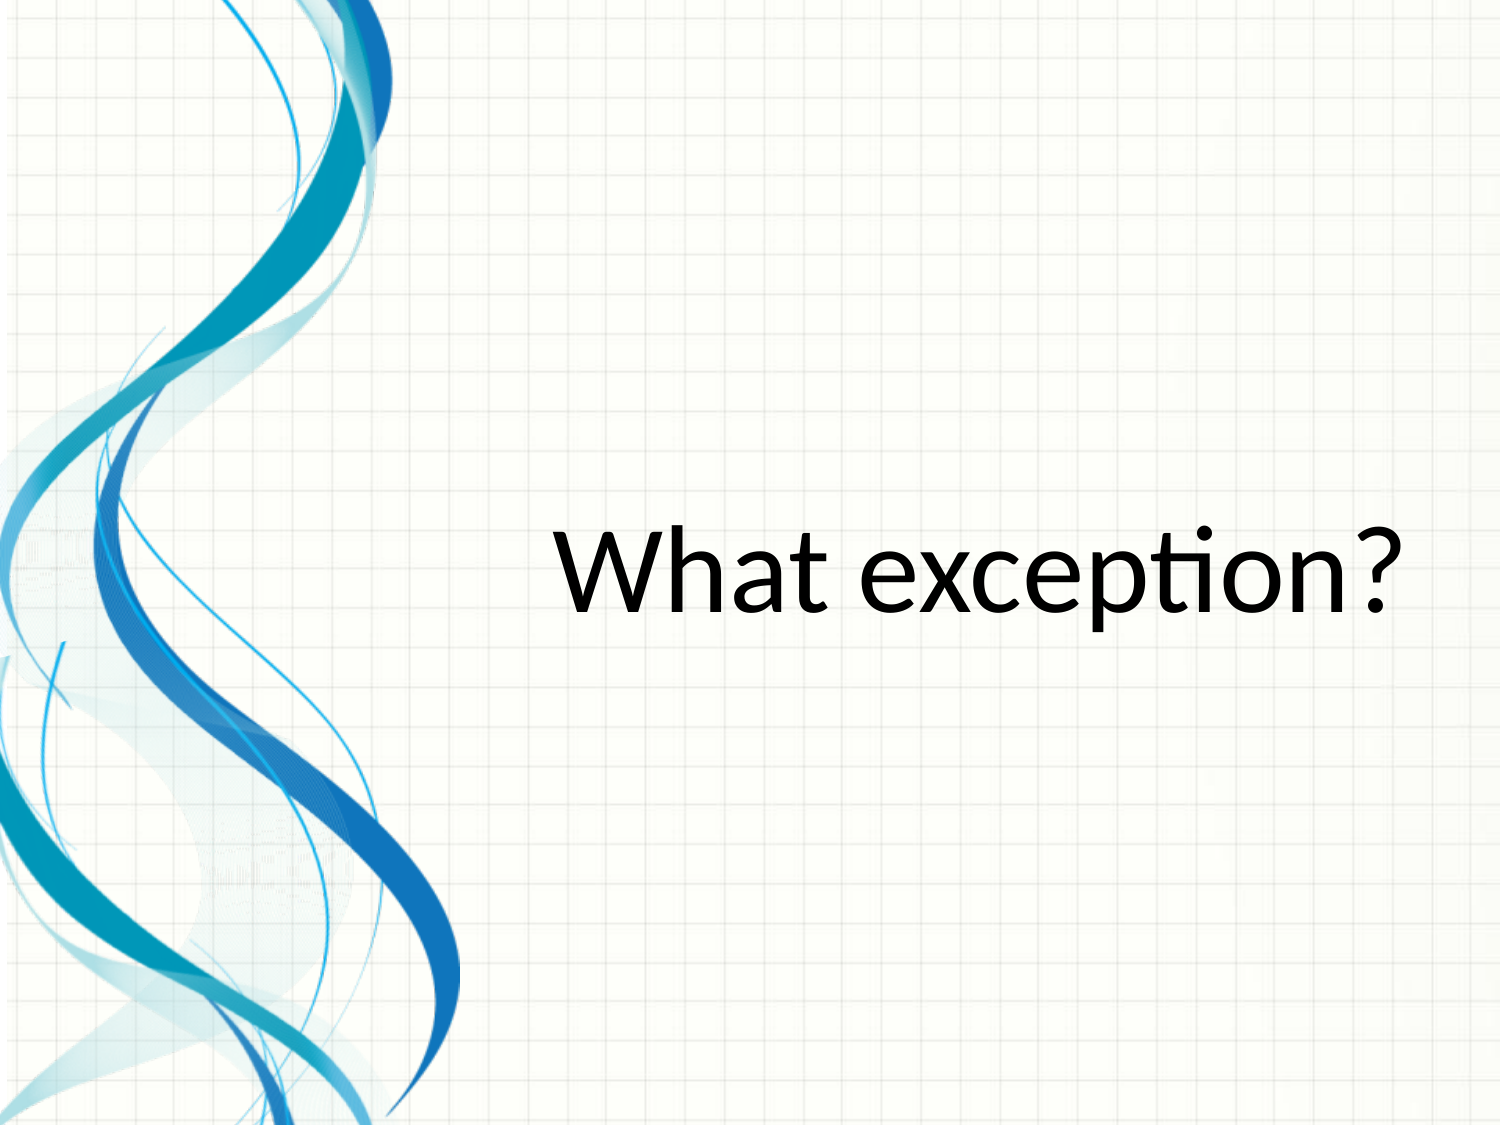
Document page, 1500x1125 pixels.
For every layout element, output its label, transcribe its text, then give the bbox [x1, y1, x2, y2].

text_box What exception? [537, 0, 1500, 1125]
picture [0, 0, 537, 1125]
